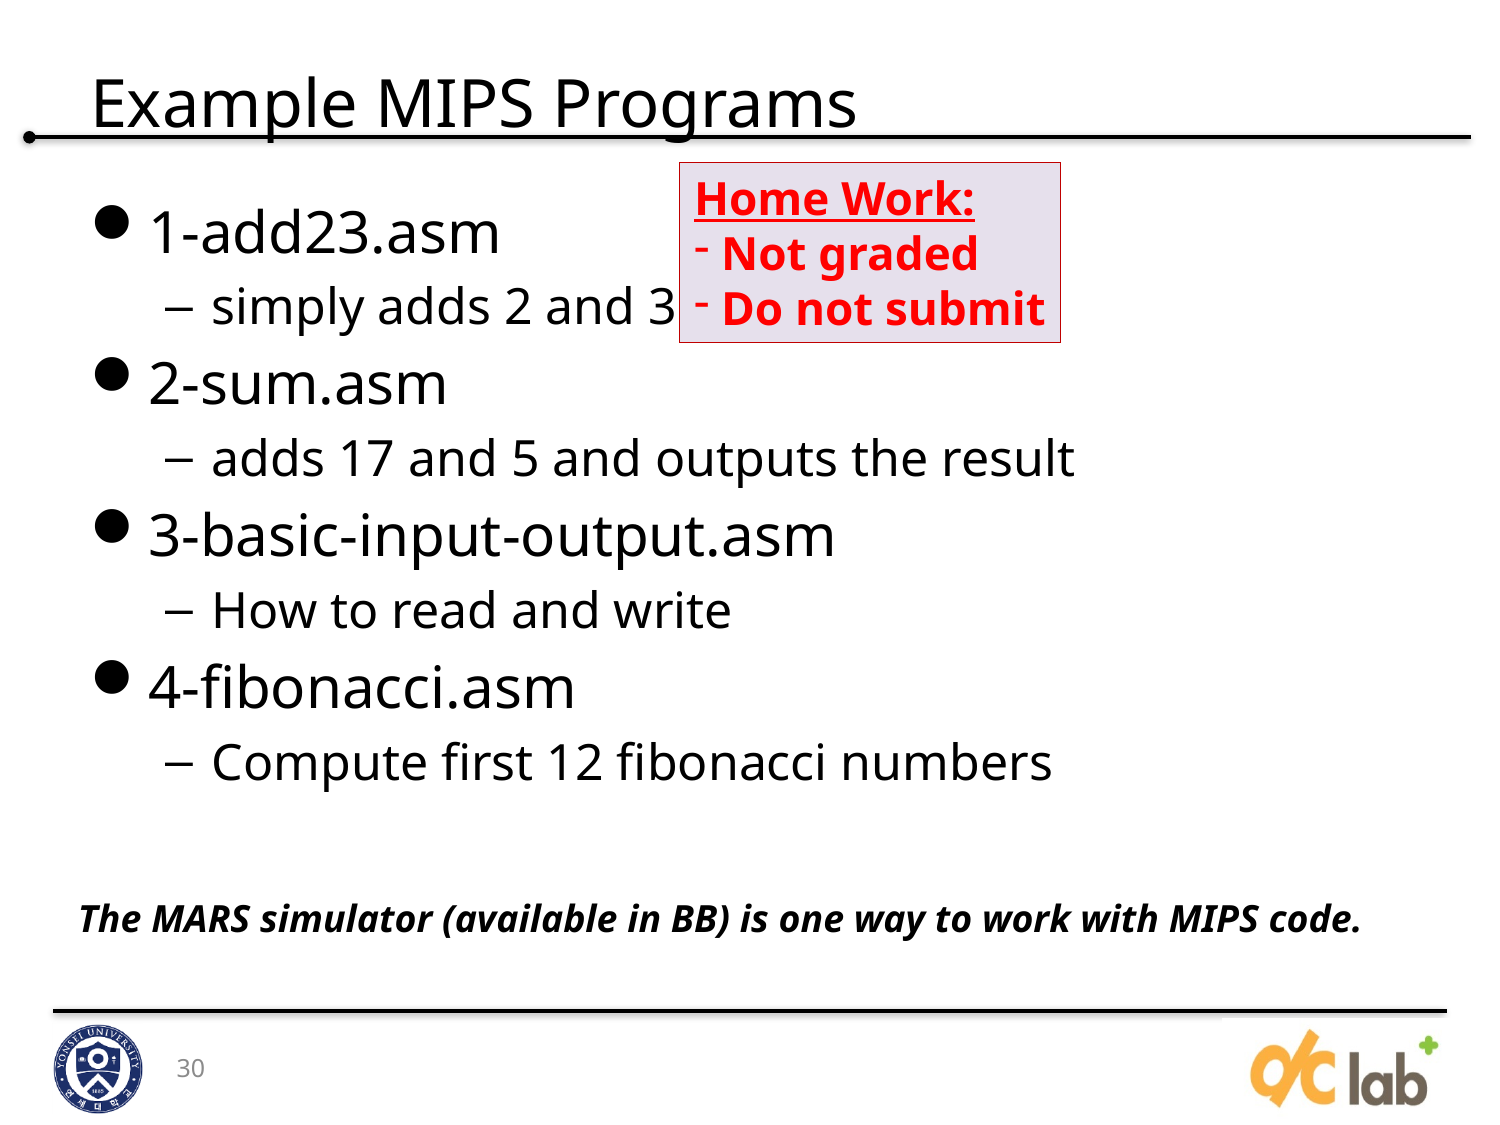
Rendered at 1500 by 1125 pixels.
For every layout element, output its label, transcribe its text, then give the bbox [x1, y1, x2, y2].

picture [1222, 1018, 1470, 1121]
slide_number 30 [147, 1039, 221, 1100]
text_box The MARS simulator (available in BB) is one way to work with MIPS code. [63, 887, 1380, 948]
list 1-add23.asm simply adds 2 and 3 2-sum.asm adds 17 and 5 and outputs the result 3-basic-input-output.asm How to read and write 4-fibonacci.asm Compute first 12 fibonacci numbers [75, 187, 1350, 863]
text_box Home Work: Not graded Do not submit [679, 162, 1061, 343]
picture [52, 1023, 143, 1114]
title Example MIPS Programs [75, 54, 1425, 148]
